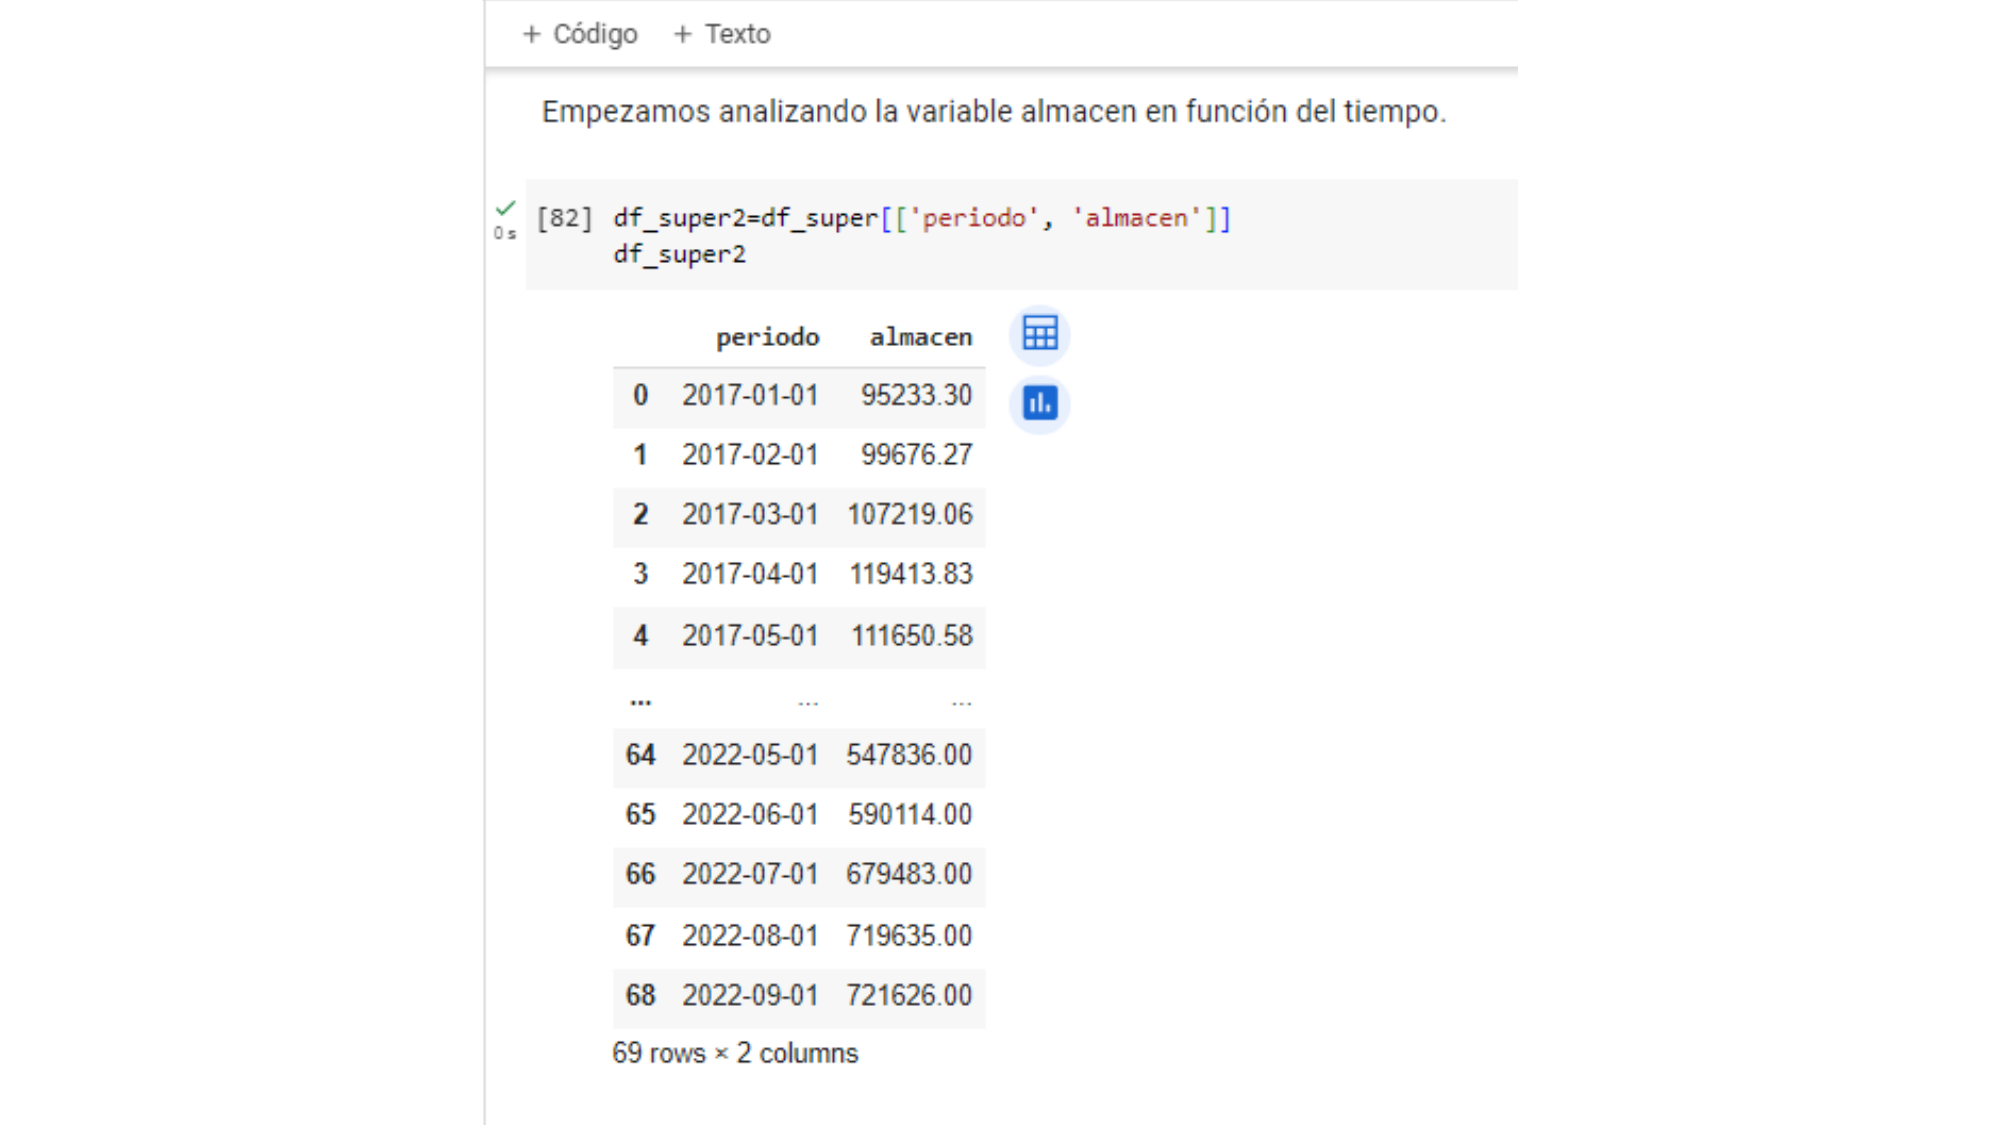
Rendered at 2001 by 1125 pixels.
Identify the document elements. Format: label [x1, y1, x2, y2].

picture [482, 0, 1518, 1125]
